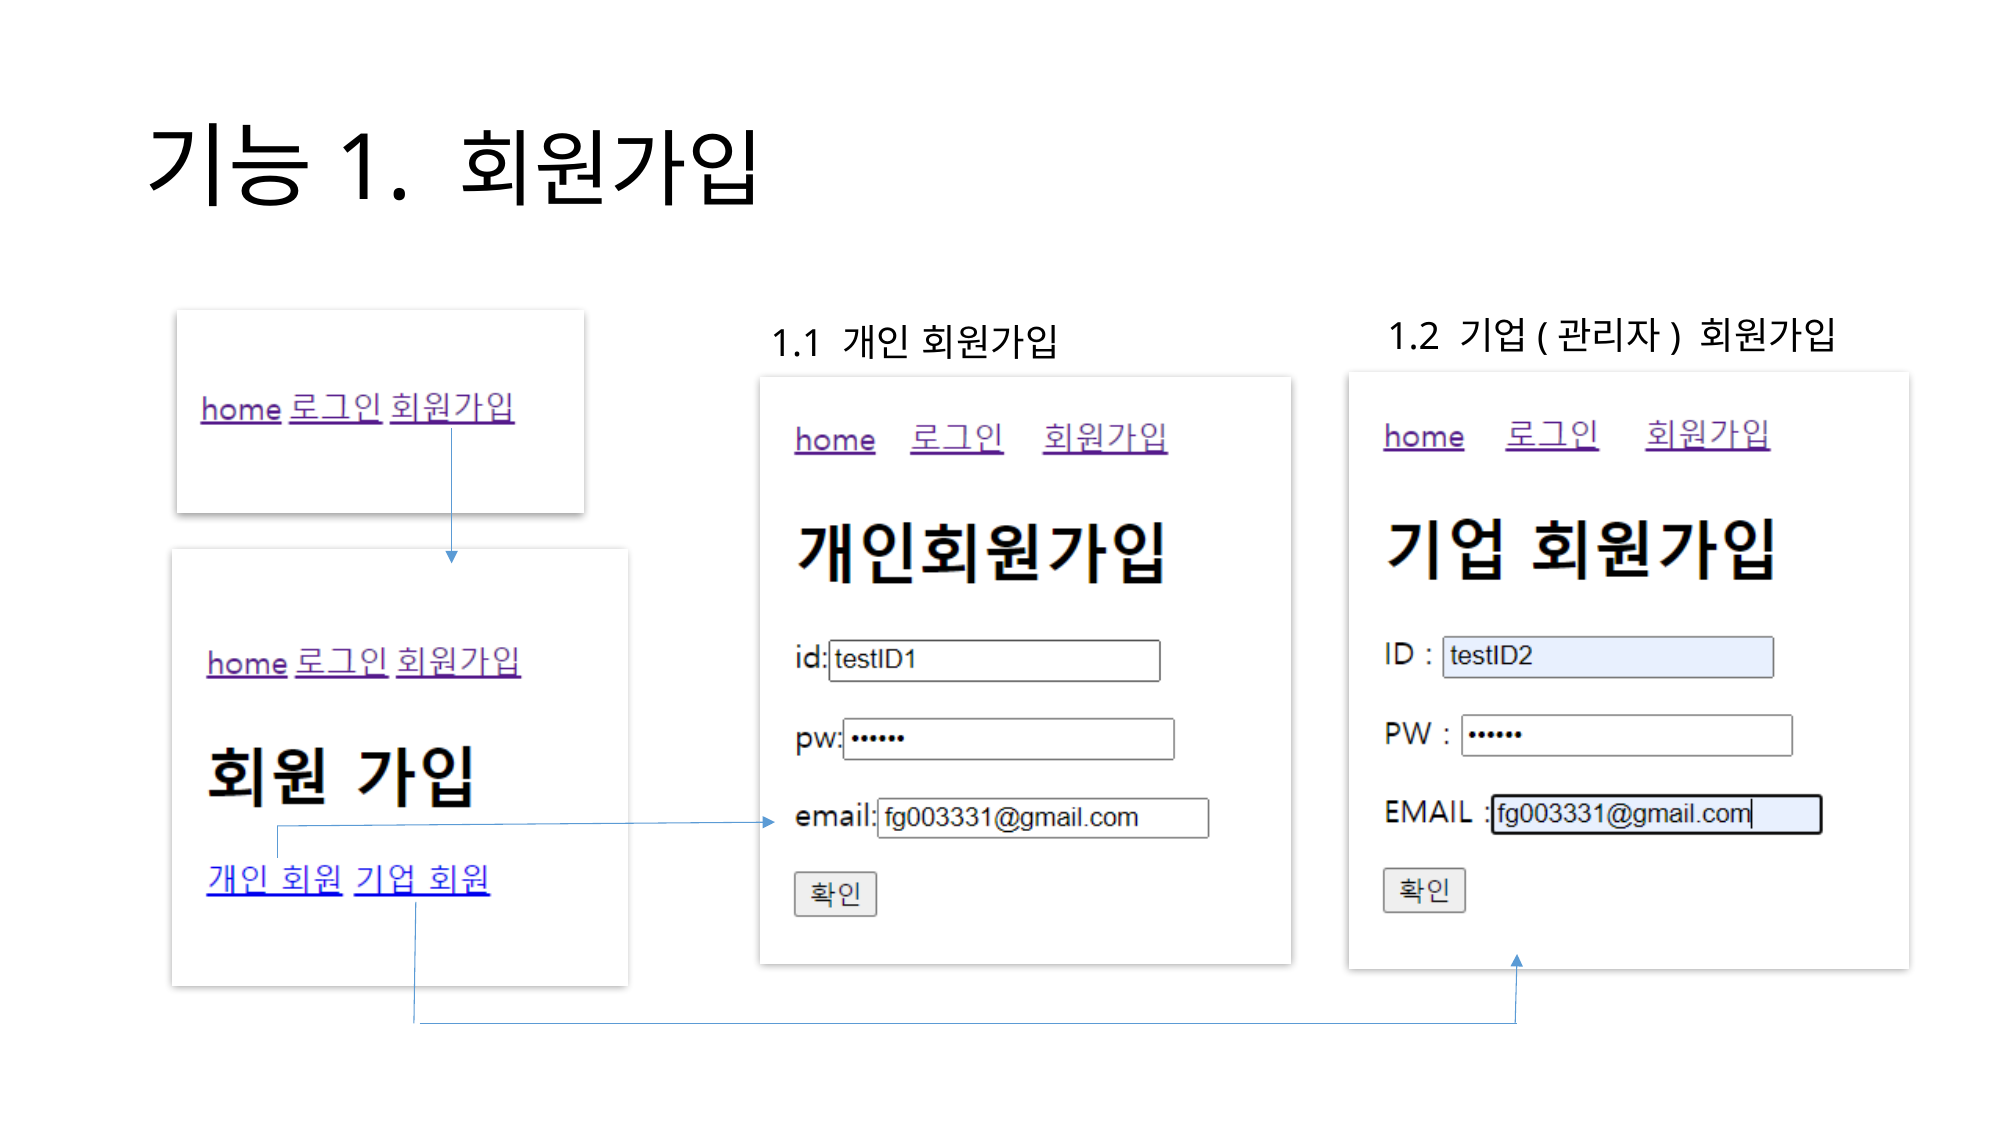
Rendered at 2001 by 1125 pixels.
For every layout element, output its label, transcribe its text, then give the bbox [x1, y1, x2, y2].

picture [774, 391, 1277, 950]
picture [191, 325, 570, 499]
picture [1363, 386, 1895, 954]
text_box 1.2 기업(관리자) 회원가입 [1372, 304, 1885, 365]
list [186, 563, 614, 972]
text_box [277, 822, 775, 826]
text_box 1.1 개인 회원가입 [755, 311, 1186, 372]
title 기능1. 회원가입 [129, 61, 1855, 279]
